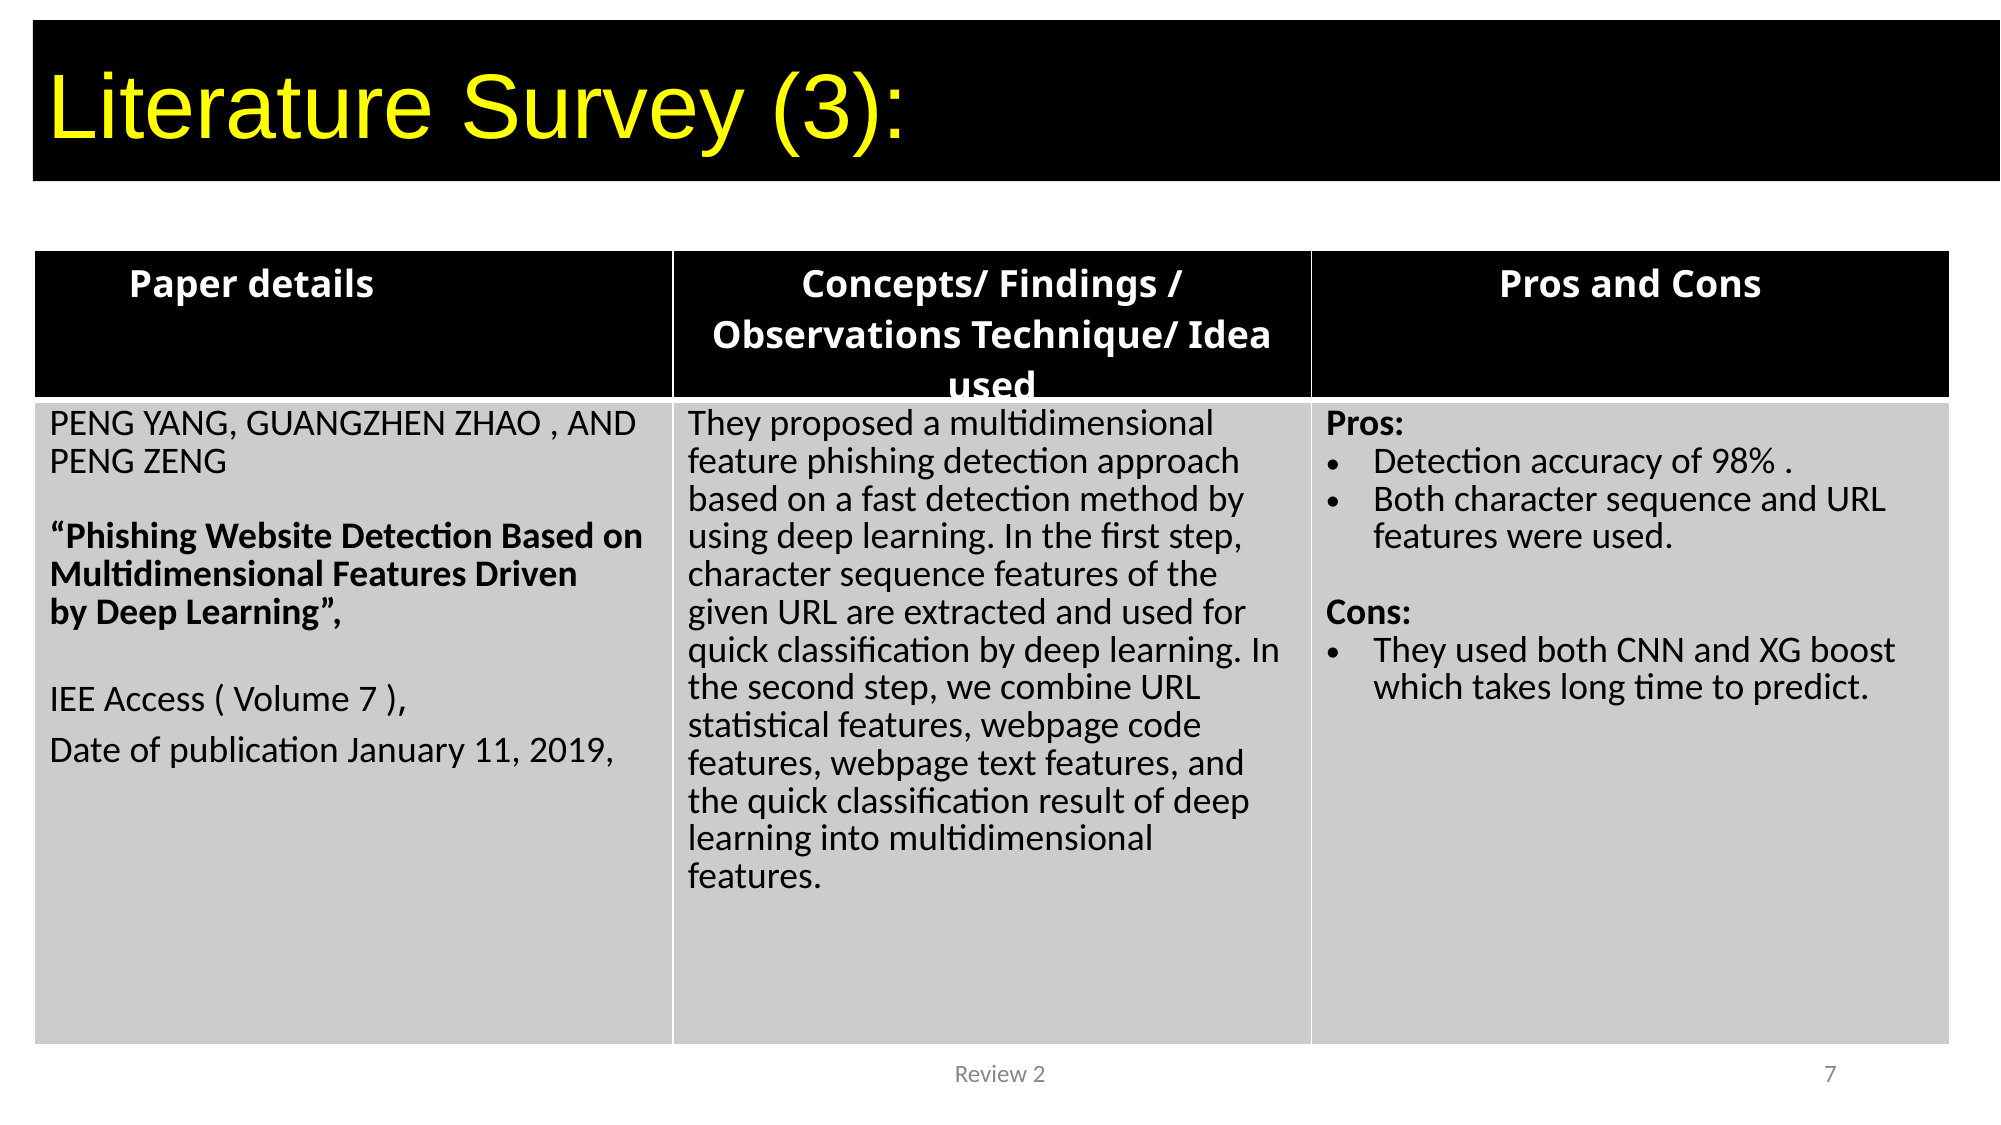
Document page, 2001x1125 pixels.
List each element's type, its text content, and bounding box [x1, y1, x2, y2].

title Literature Survey (3): [45, 43, 1856, 235]
table_header Concepts/ Findings / Observations Technique/ Idea used [674, 251, 1311, 397]
footer Review 2 [952, 1061, 1113, 1125]
table_cell PENG YANG, GUANGZHEN ZHAO , AND PENG ZENG “Phishing Website Detection Based on Multidimensional Features Driven by Deep Learning”, IEE Access ( Volume 7 ), Date of publication January 11, 2019, [35, 403, 672, 1044]
table_cell They proposed a multidimensional feature phishing detection approach based on a fast detection method by using deep learning. In the first step, character sequence features of the given URL are extracted and used for quick classification by deep learning. In the second step, we combine URL statistical features, webpage code features, webpage text features, and the quick classification result of deep learning into multidimensional features. [674, 403, 1311, 1044]
text_box [32, 20, 2000, 182]
table_cell Pros: Detection accuracy of 98% . Both character sequence and URL features were used. Cons: They used both CNN and XG boost which takes long time to predict. [1312, 403, 1949, 1044]
table_header Pros and Cons [1312, 251, 1949, 397]
slide_number 7 [1817, 1061, 1856, 1091]
table_header Paper details [35, 251, 672, 397]
